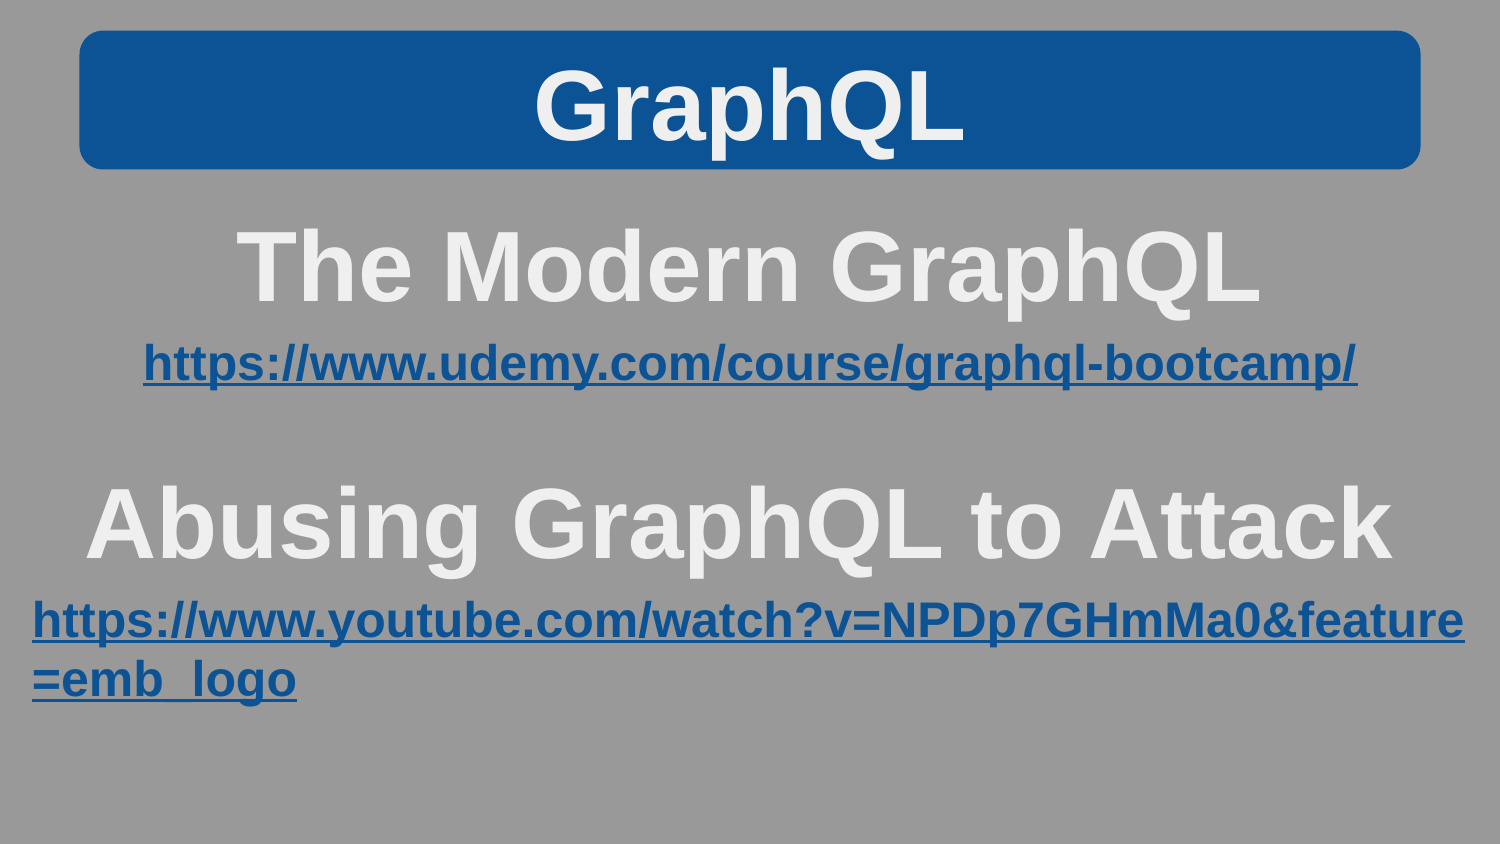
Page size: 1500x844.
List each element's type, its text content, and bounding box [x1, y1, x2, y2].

text_box The Modern GraphQL https://www.udemy.com/course/graphql-bootcamp/ Abusing GraphQL to Attack https://www.youtube.com/watch?v=NPDp7GHmMa0&feature=emb_logo [16, 168, 1484, 625]
text_box GraphQL [80, 31, 1420, 168]
